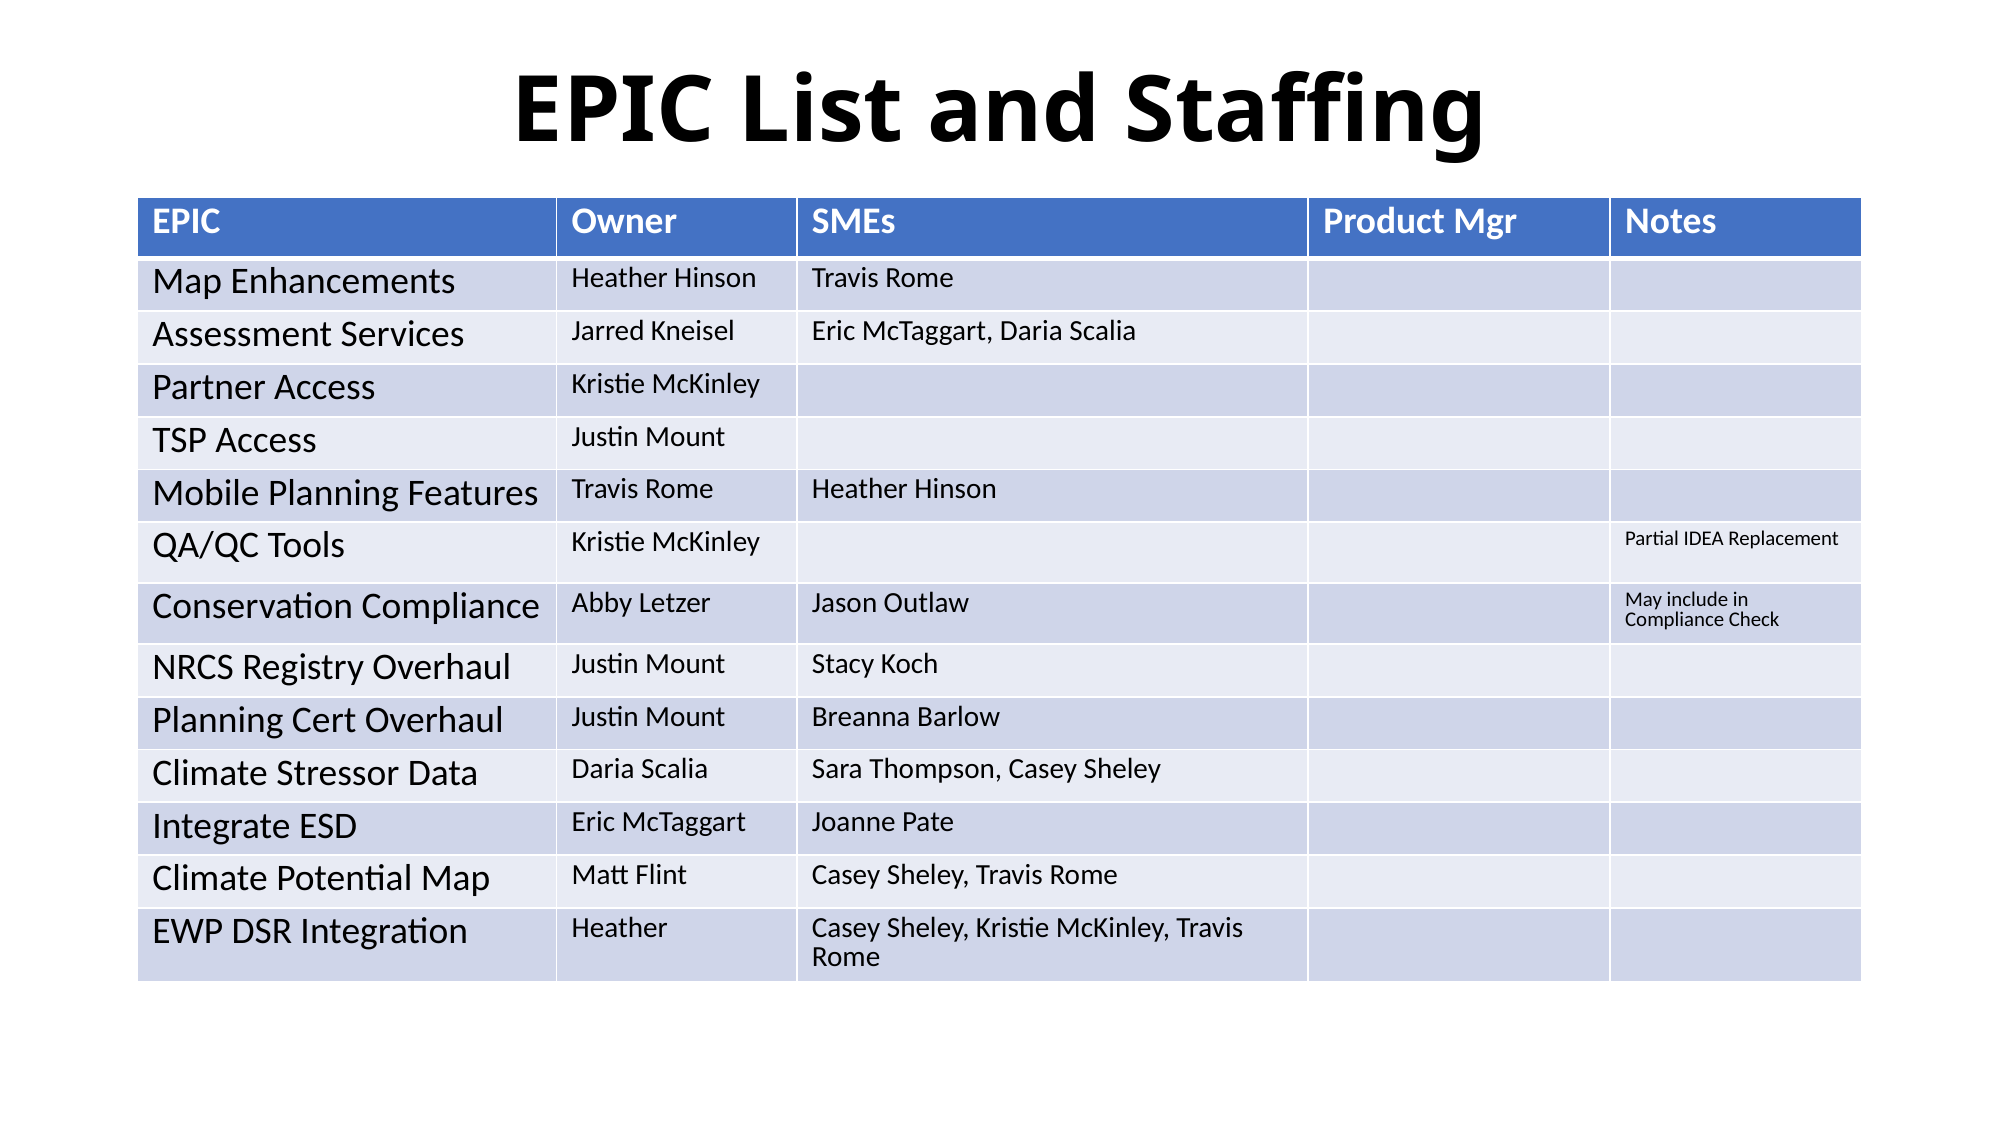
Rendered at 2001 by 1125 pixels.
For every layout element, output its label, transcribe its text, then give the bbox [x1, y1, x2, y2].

table_cell Mobile Planning Features [138, 470, 556, 521]
table_cell Heather [557, 909, 796, 981]
table_cell NRCS Registry Overhaul [138, 645, 556, 696]
table_cell [1309, 750, 1609, 801]
table_cell [1309, 261, 1609, 310]
table_cell Casey Sheley, Kristie McKinley, Travis Rome [798, 909, 1307, 981]
table_cell Integrate ESD [138, 803, 556, 854]
table_cell Planning Cert Overhaul [138, 698, 556, 749]
table_cell Travis Rome [557, 470, 796, 521]
table_cell Conservation Compliance [138, 584, 556, 643]
table_cell [1611, 470, 1861, 521]
table_cell [1611, 365, 1861, 416]
table_cell [1309, 645, 1609, 696]
table_cell Kristie McKinley [557, 523, 796, 582]
table_cell Casey Sheley, Travis Rome [798, 856, 1307, 907]
table_cell Eric McTaggart [557, 803, 796, 854]
table_cell Breanna Barlow [798, 698, 1307, 749]
table_cell Eric McTaggart, Daria Scalia [798, 312, 1307, 363]
table_header Owner [557, 198, 796, 256]
table_cell [1309, 909, 1609, 981]
table_cell Kristie McKinley [557, 365, 796, 416]
table_cell [1611, 750, 1861, 801]
table_cell Jarred Kneisel [557, 312, 796, 363]
table_cell Map Enhancements [138, 261, 556, 310]
title EPIC List and Staffing [137, 3, 1863, 197]
table_cell Stacy Koch [798, 645, 1307, 696]
table_cell Daria Scalia [557, 750, 796, 801]
table_cell Justin Mount [557, 698, 796, 749]
table_cell QA/QC Tools [138, 523, 556, 582]
table_cell [1309, 418, 1609, 469]
table_cell Assessment Services [138, 312, 556, 363]
table_cell Climate Potential Map [138, 856, 556, 907]
table_cell [1611, 803, 1861, 854]
table_cell [1309, 698, 1609, 749]
table_cell [1309, 470, 1609, 521]
table_cell Heather Hinson [557, 261, 796, 310]
table_cell Abby Letzer [557, 584, 796, 643]
table_cell Climate Stressor Data [138, 750, 556, 801]
table_cell [1309, 365, 1609, 416]
table_cell [1611, 261, 1861, 310]
table_cell Partner Access [138, 365, 556, 416]
table_cell [1611, 418, 1861, 469]
table_cell Partial IDEA Replacement [1611, 523, 1861, 582]
table_cell TSP Access [138, 418, 556, 469]
table_cell [798, 418, 1307, 469]
table_cell EWP DSR Integration [138, 909, 556, 981]
table_header SMEs [798, 198, 1307, 256]
table_cell [1309, 523, 1609, 582]
table_cell Jason Outlaw [798, 584, 1307, 643]
table_cell [1309, 803, 1609, 854]
table_cell [798, 523, 1307, 582]
table_header Product Mgr [1309, 198, 1609, 256]
table_cell Matt Flint [557, 856, 796, 907]
table_header Notes [1611, 198, 1861, 256]
table_cell Heather Hinson [798, 470, 1307, 521]
table_cell [1611, 856, 1861, 907]
table_cell [1309, 584, 1609, 643]
table_cell [798, 365, 1307, 416]
table_cell Joanne Pate [798, 803, 1307, 854]
table_cell Justin Mount [557, 645, 796, 696]
table_cell May include in Compliance Check [1611, 584, 1861, 643]
table_cell Travis Rome [798, 261, 1307, 310]
table_header EPIC [138, 198, 556, 256]
table_cell [1611, 698, 1861, 749]
table_cell Sara Thompson, Casey Sheley [798, 750, 1307, 801]
table_cell Justin Mount [557, 418, 796, 469]
table_cell [1309, 312, 1609, 363]
table_cell [1611, 645, 1861, 696]
table_cell [1611, 909, 1861, 981]
table_cell [1611, 312, 1861, 363]
table_cell [1309, 856, 1609, 907]
